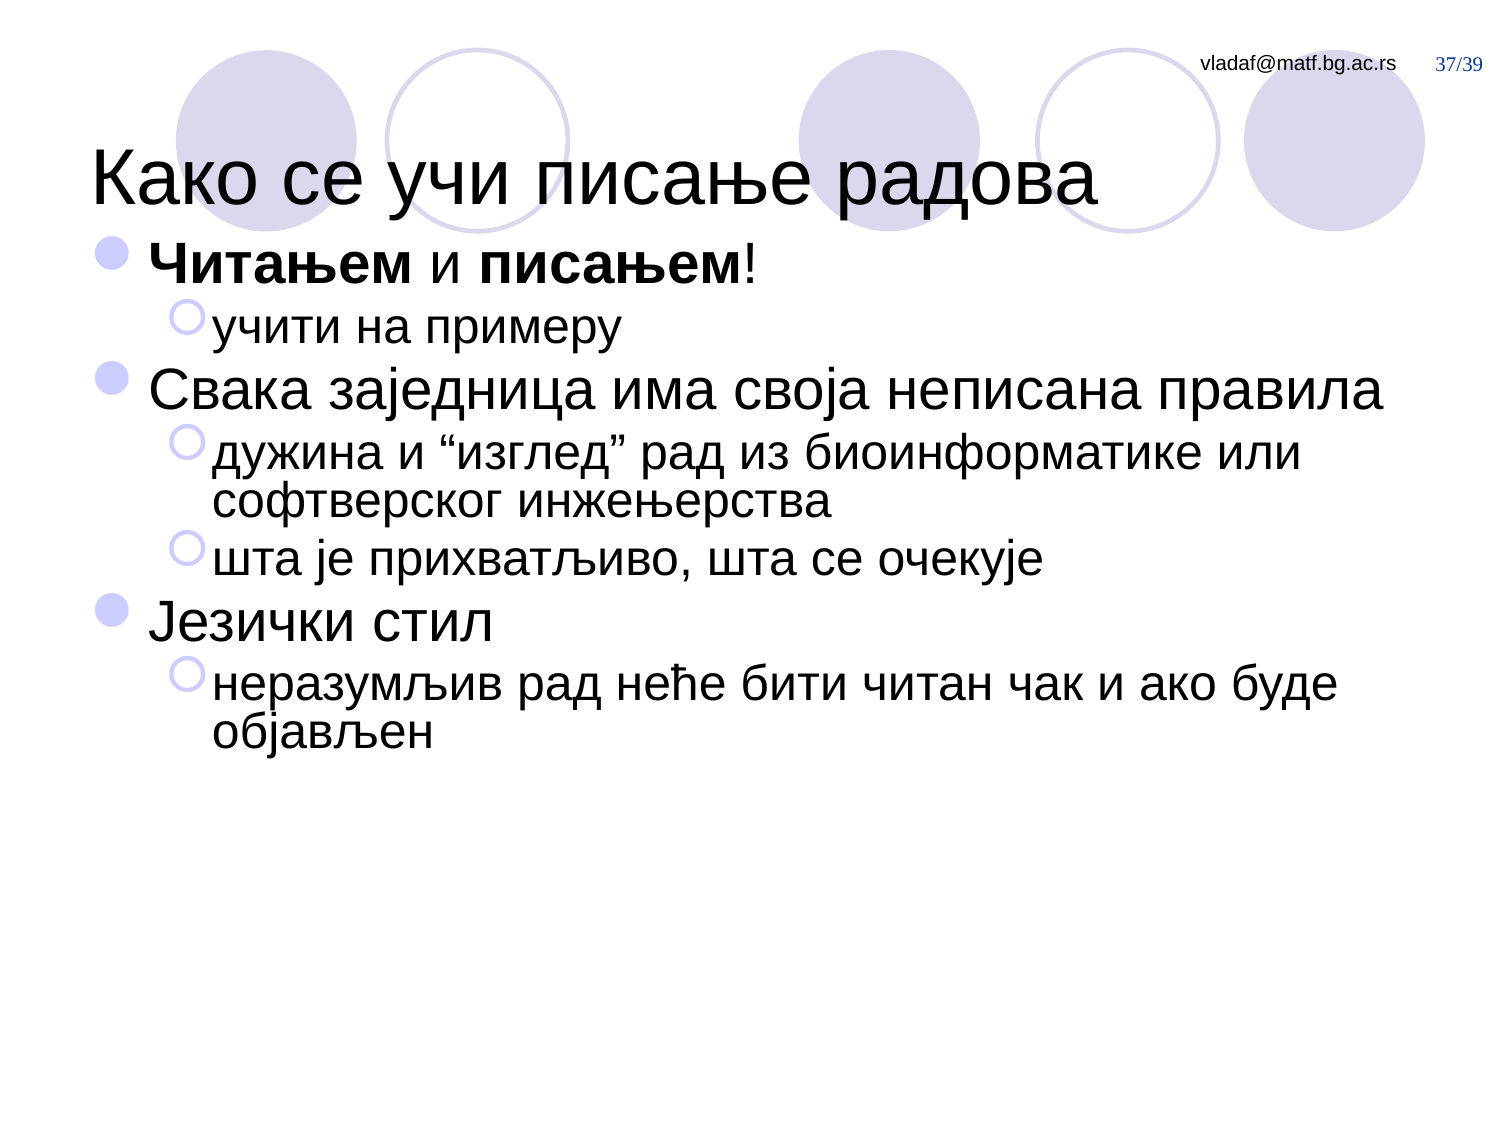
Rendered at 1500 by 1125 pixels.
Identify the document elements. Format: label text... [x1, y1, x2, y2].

list Читањем и писањем! учити на примеру Свака заједница има своја неписана правила дужина и “изглед” рад из биоинформатике или софтверског инжењерства шта је прихватљиво, шта се очекује Језички стил неразумљив рад неће бити читан чак и ако буде објављен [75, 231, 1500, 1094]
title Како се учи писање радова [75, 113, 1500, 231]
